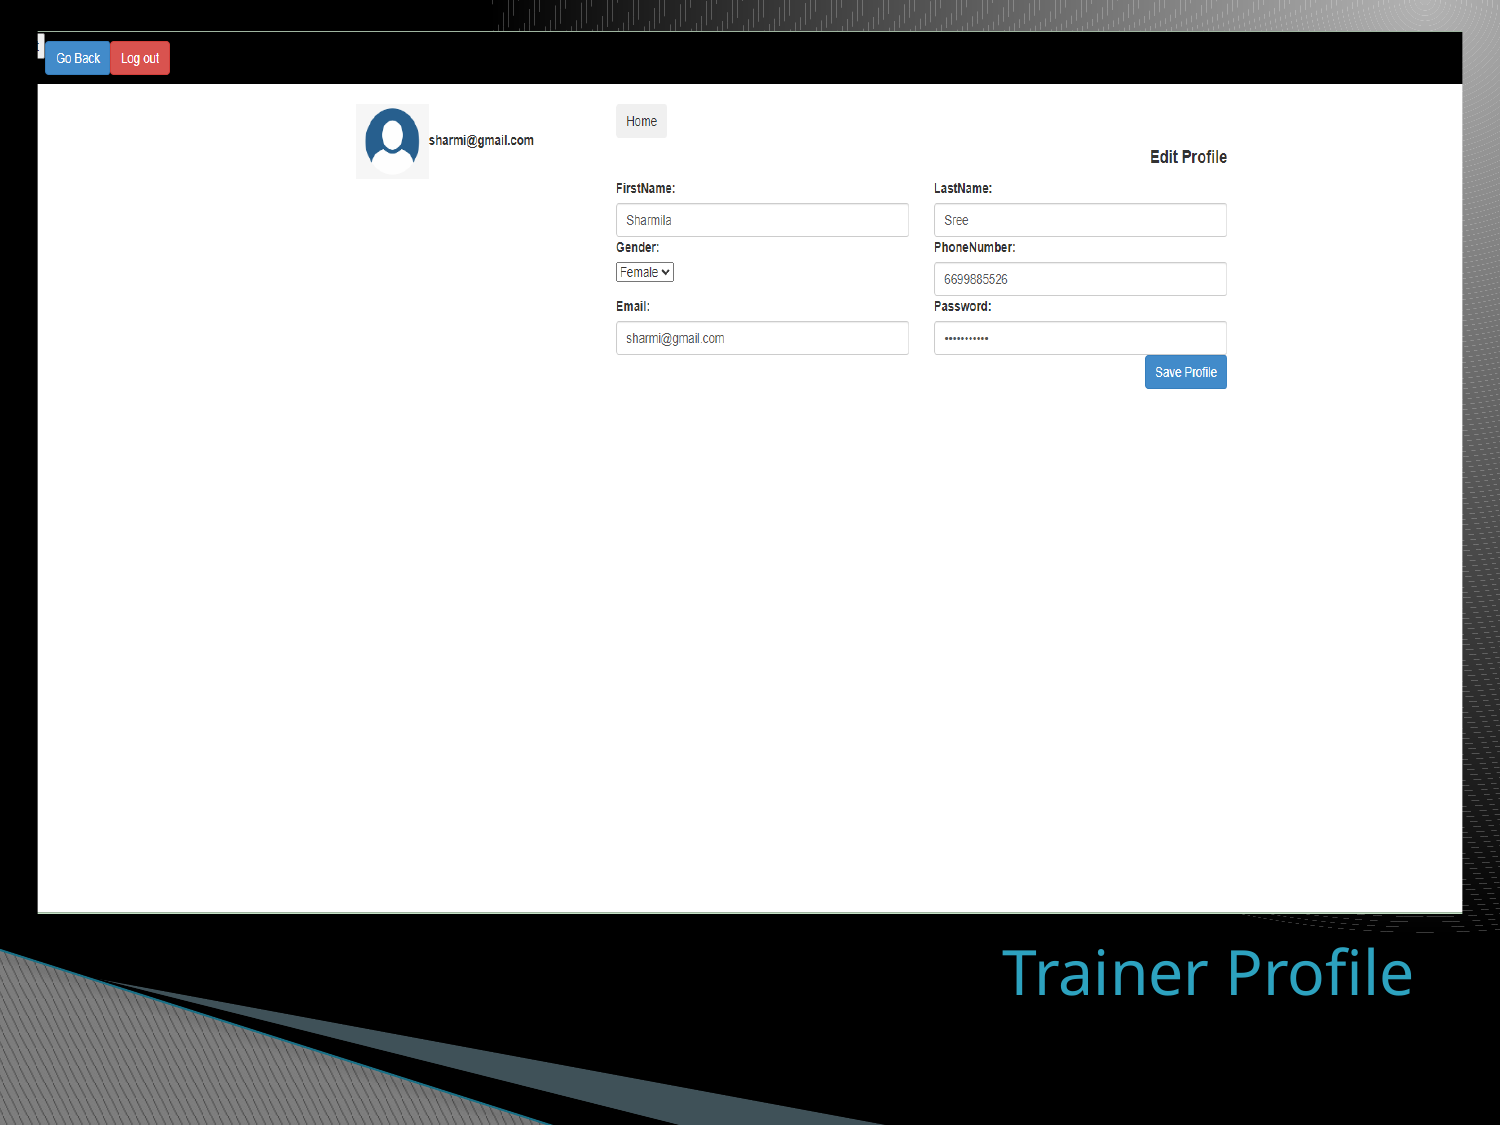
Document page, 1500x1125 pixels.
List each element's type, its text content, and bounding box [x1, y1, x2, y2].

title Trainer Profile [105, 926, 1431, 1019]
picture [0, 952, 543, 1125]
picture [37, 30, 1463, 915]
